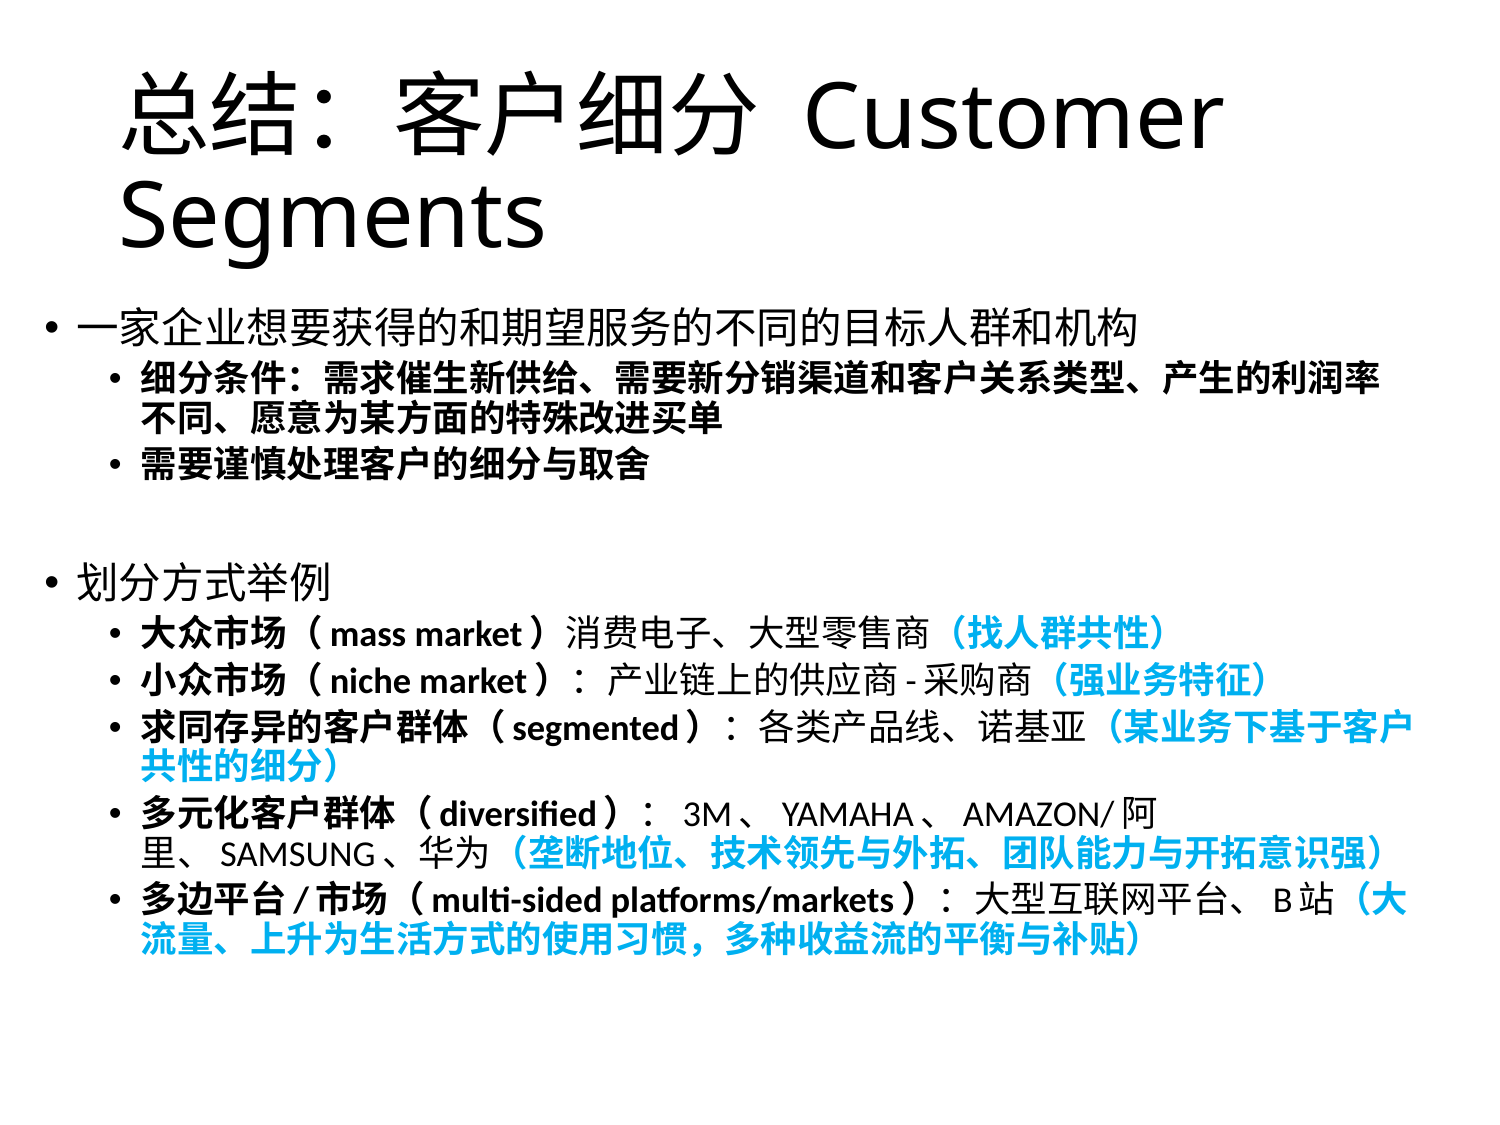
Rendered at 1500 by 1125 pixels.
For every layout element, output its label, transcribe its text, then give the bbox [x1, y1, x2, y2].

title 总结：客户细分 Customer Segments [103, 59, 1397, 278]
list 一家企业想要获得的和期望服务的不同的目标人群和机构 细分条件：需求催生新供给、需要新分销渠道和客户关系类型、产生的利润率不同、愿意为某方面的特殊改进买单 需要谨慎处理客户的细分与取舍 划分方式举例 大众市场（mass market）消费电子、大型零售商（找人群共性） 小众市场（niche market）：产业链上的供应商-采购商（强业务特征） 求同存异的客户群体（segmented）：各类产品线、诺基亚（某业务下基于客户共性的细分） 多元化客户群体（diversified）：3M、YAMAHA、AMAZON/阿里、SAMSUNG、华为（垄断地位、技术领先与外拓、团队能力与开拓意识强） 多边平台/市场（multi-sided platforms/markets）：大型互联网平台、B站（大流量、上升为生活方式的使用习惯，多种收益流的平衡与补贴） [29, 299, 1434, 1014]
